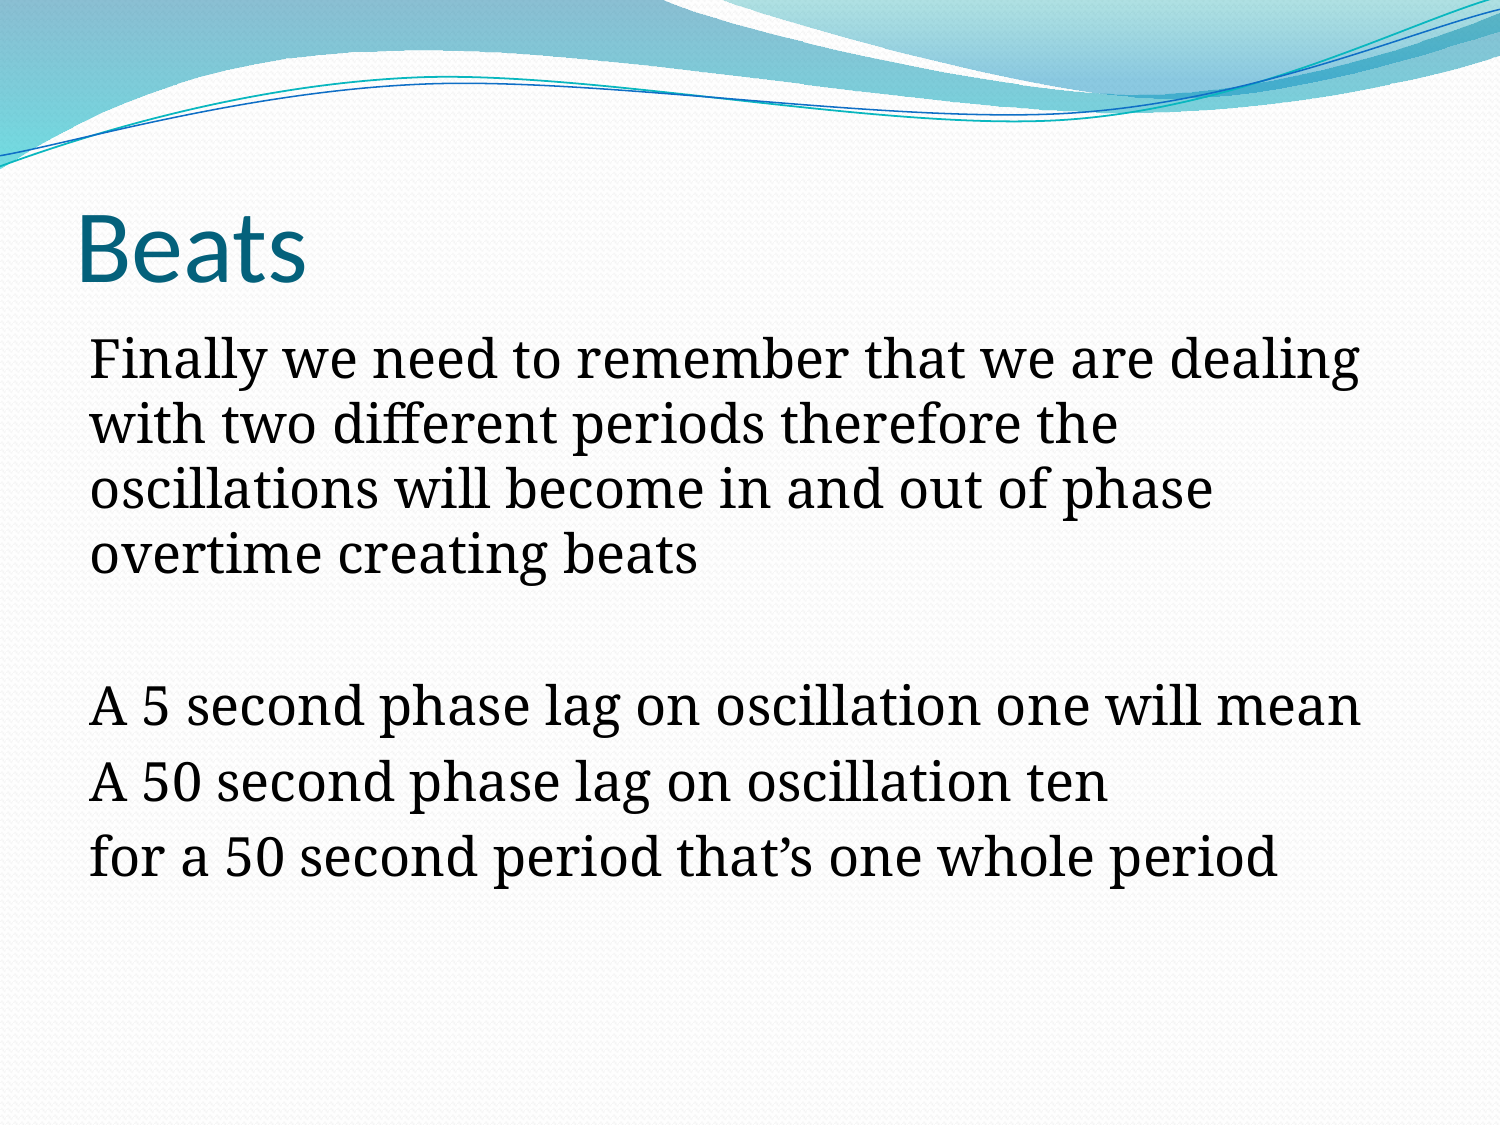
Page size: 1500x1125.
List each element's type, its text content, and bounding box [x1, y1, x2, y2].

list Finally we need to remember that we are dealing with two different periods therefore the oscillations will become in and out of phase overtime creating beats A 5 second phase lag on oscillation one will mean A 50 second phase lag on oscillation ten for a 50 second period that’s one whole period [75, 317, 1425, 1038]
title Beats [75, 115, 1425, 303]
